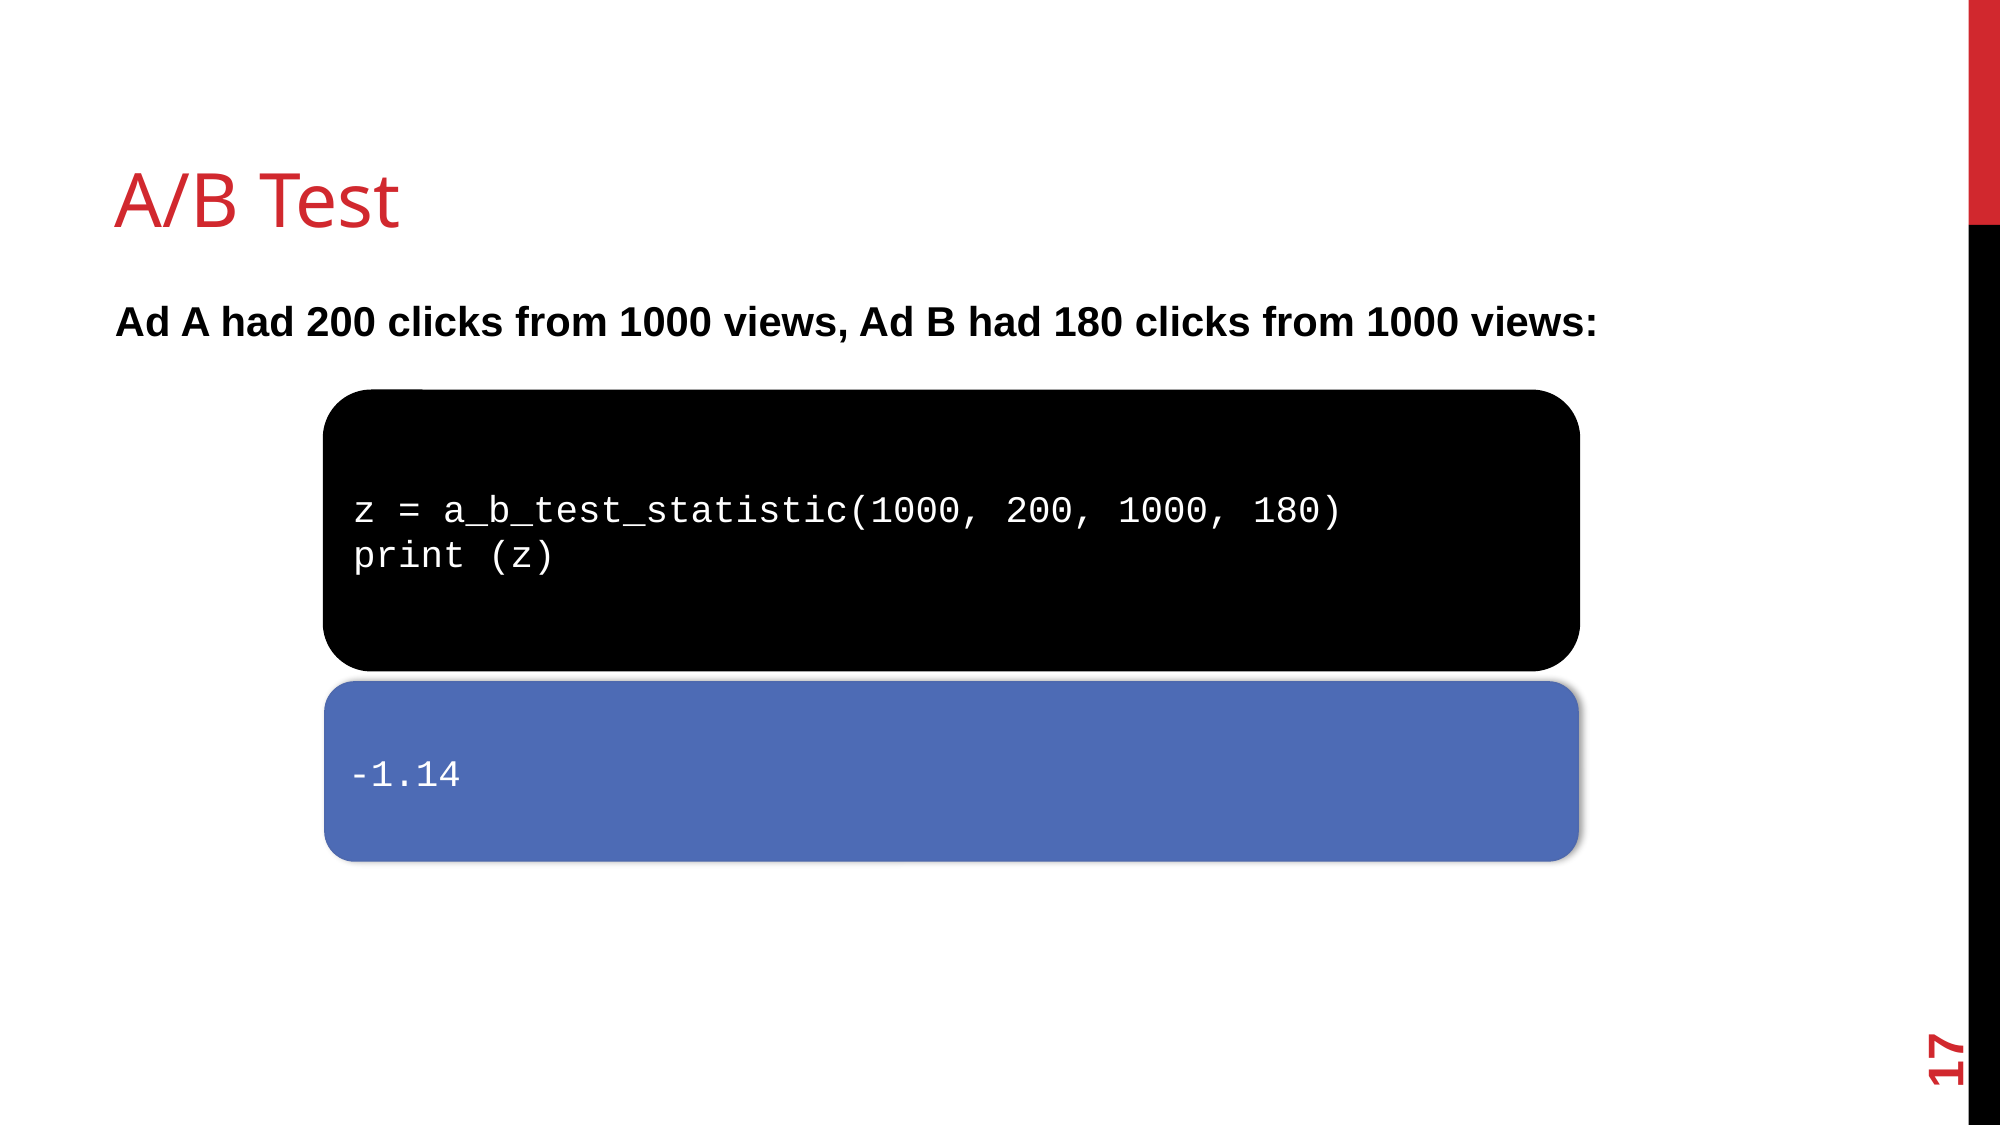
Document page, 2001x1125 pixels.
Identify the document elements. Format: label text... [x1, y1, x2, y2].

slide_number ‹#› [1903, 887, 1984, 1104]
list Ad A had 200 clicks from 1000 views, Ad B had 180 clicks from 1000 views: [99, 287, 1767, 1005]
title A/B Test [99, 25, 1367, 250]
